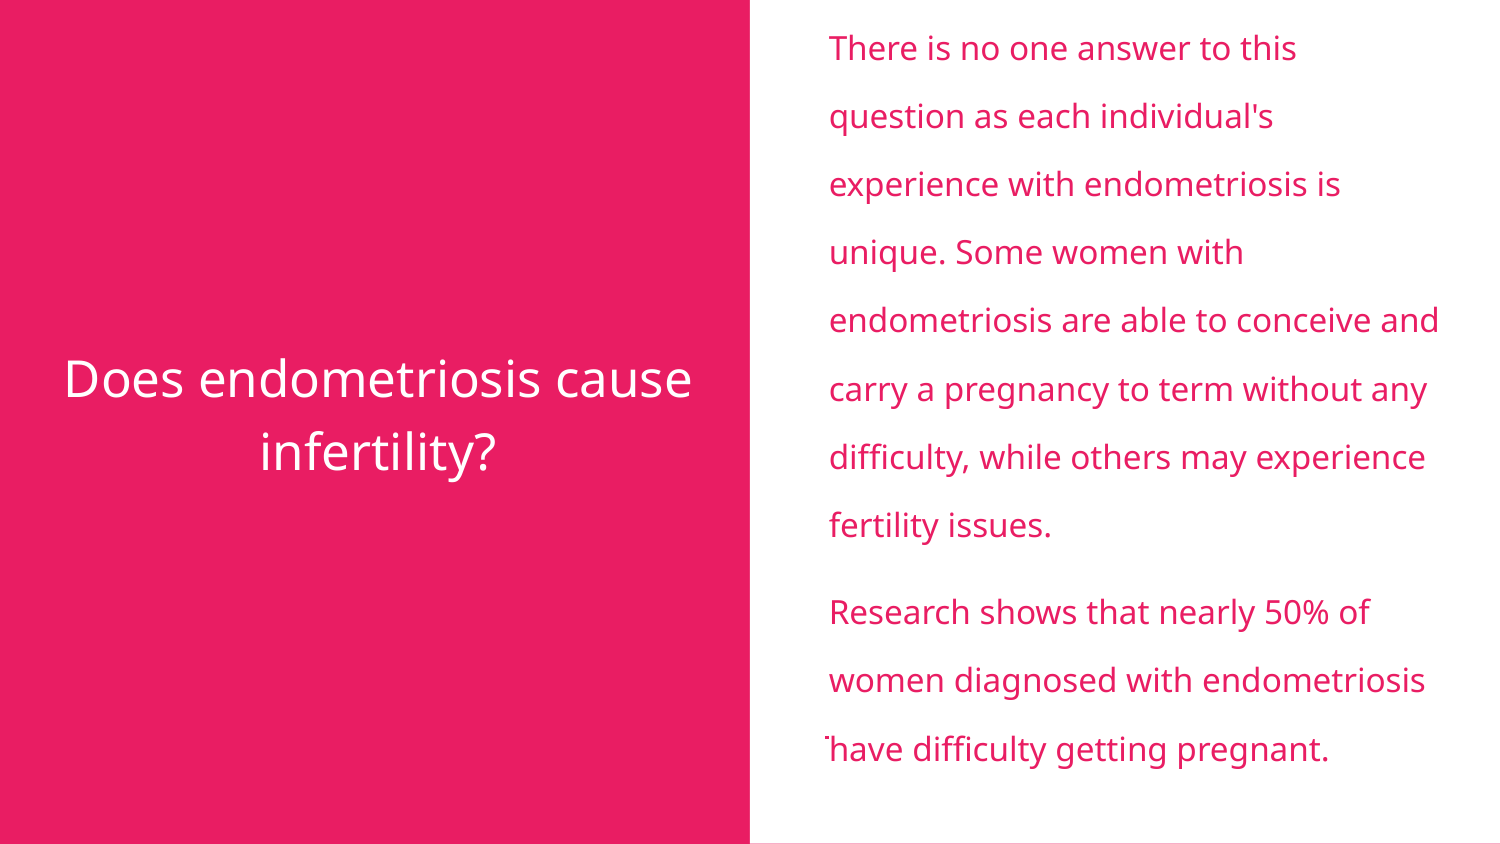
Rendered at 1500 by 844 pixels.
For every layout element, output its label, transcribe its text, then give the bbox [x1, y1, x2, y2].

title Does endometriosis cause infertility? [47, 82, 711, 732]
list There is no one answer to this question as each individual's experience with endometriosis is unique. Some women with endometriosis are able to conceive and carry a pregnancy to term without any difficulty, while others may experience fertility issues. Research shows that nearly 50% of women diagnosed with endometriosis have difficulty getting pregnant. [813, 34, 1459, 732]
